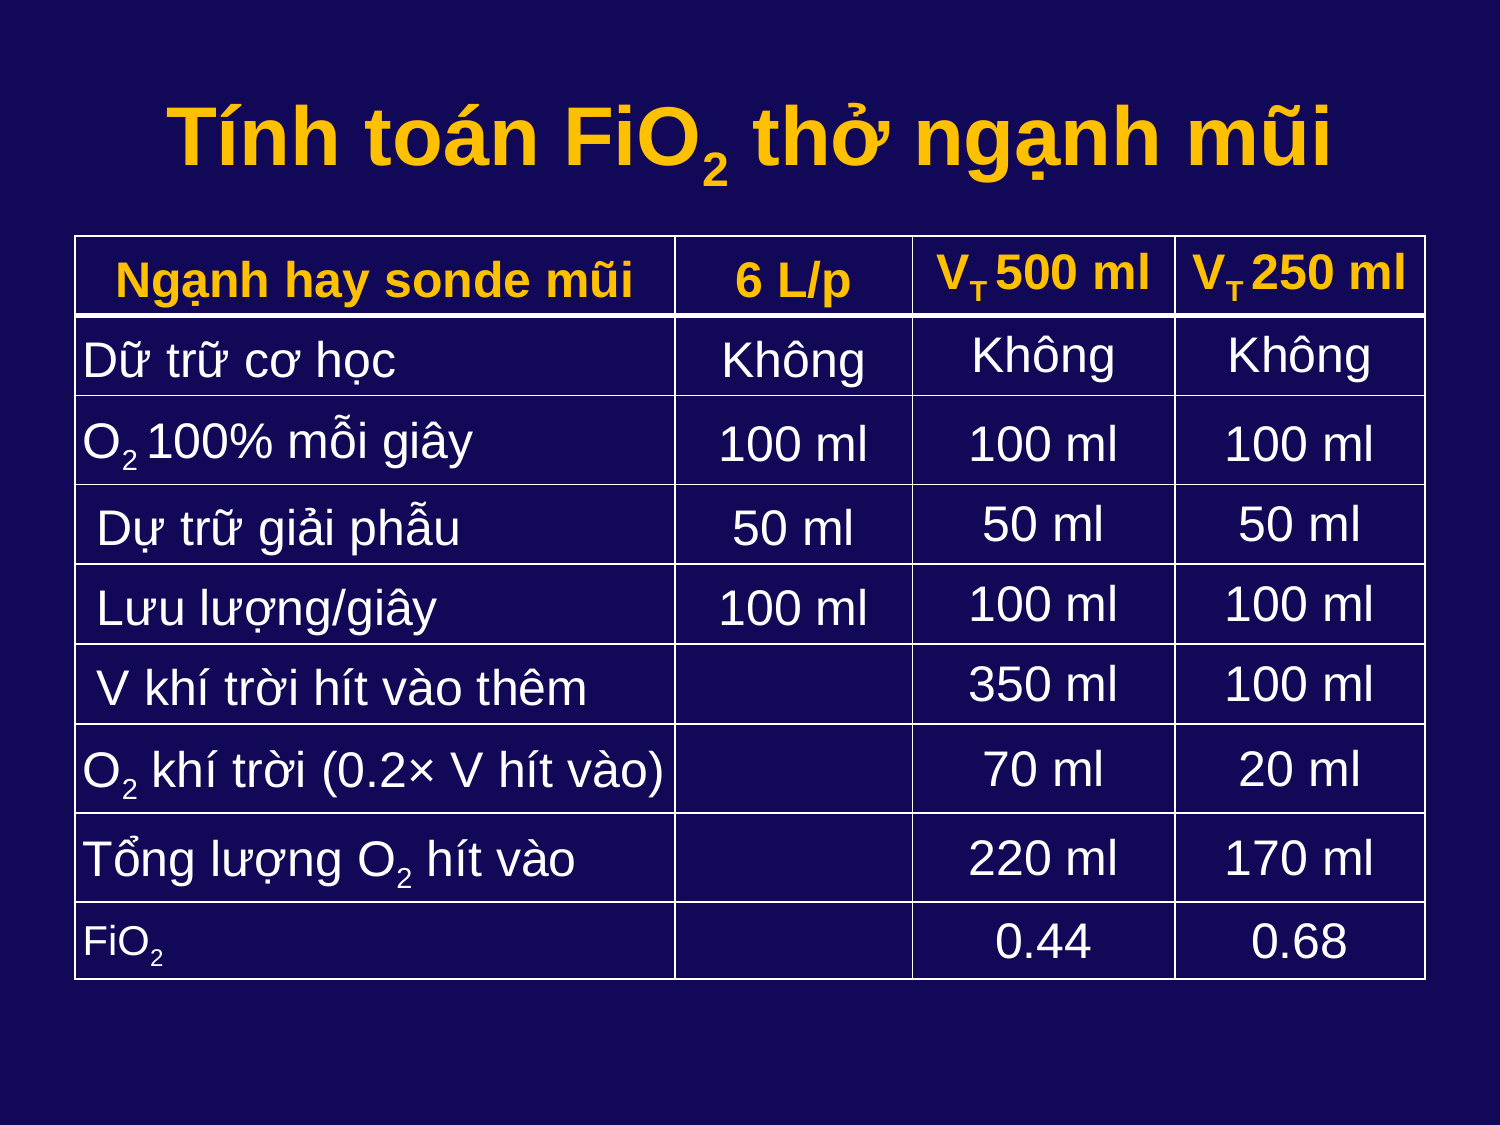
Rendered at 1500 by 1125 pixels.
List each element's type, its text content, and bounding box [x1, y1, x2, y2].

table_cell 100 ml [913, 396, 1174, 484]
table_cell 0.44 [913, 903, 1174, 978]
table_cell 100 ml [1176, 645, 1424, 723]
table_cell 20 ml [1176, 725, 1424, 812]
table_cell [676, 725, 912, 812]
table_cell [676, 645, 912, 723]
table_cell Tổng lượng O2 hít vào [76, 814, 674, 901]
table_header VT 250 ml [1176, 237, 1424, 313]
table_cell Lưu lượng/giây [76, 565, 674, 643]
table_cell 100 ml [913, 565, 1174, 643]
table_cell 220 ml [913, 814, 1174, 901]
title Tính toán FiO2 thở ngạnh mũi [74, 44, 1426, 233]
table_cell 50 ml [676, 485, 912, 563]
table_cell V khí trời hít vào thêm [76, 645, 674, 723]
table_cell 170 ml [1176, 814, 1424, 901]
table_cell 50 ml [913, 485, 1174, 563]
table_cell 100 ml [676, 396, 912, 484]
table_cell 350 ml [913, 645, 1174, 723]
table_header VT 500 ml [913, 237, 1174, 313]
table_cell 50 ml [1176, 485, 1424, 563]
table_cell 100 ml [676, 565, 912, 643]
table_cell 100 ml [1176, 396, 1424, 484]
table_cell O2 khí trời (0.2× V hít vào) [76, 725, 674, 812]
table_cell Dự trữ giải phẫu [76, 485, 674, 563]
table_cell [676, 814, 912, 901]
table_cell 100 ml [1176, 565, 1424, 643]
table_cell 70 ml [913, 725, 1174, 812]
table_header 6 L/p [676, 237, 912, 313]
table_header Ngạnh hay sonde mũi [76, 237, 674, 313]
table_cell Không [913, 318, 1174, 395]
table_cell 0.68 [1176, 903, 1424, 978]
table_cell O2 100% mỗi giây [76, 396, 674, 484]
table_cell Không [676, 318, 912, 395]
table_cell FiO2 [76, 903, 674, 978]
table_cell Dữ trữ cơ học [76, 318, 674, 395]
table_cell [676, 903, 912, 978]
table_cell Không [1176, 318, 1424, 395]
